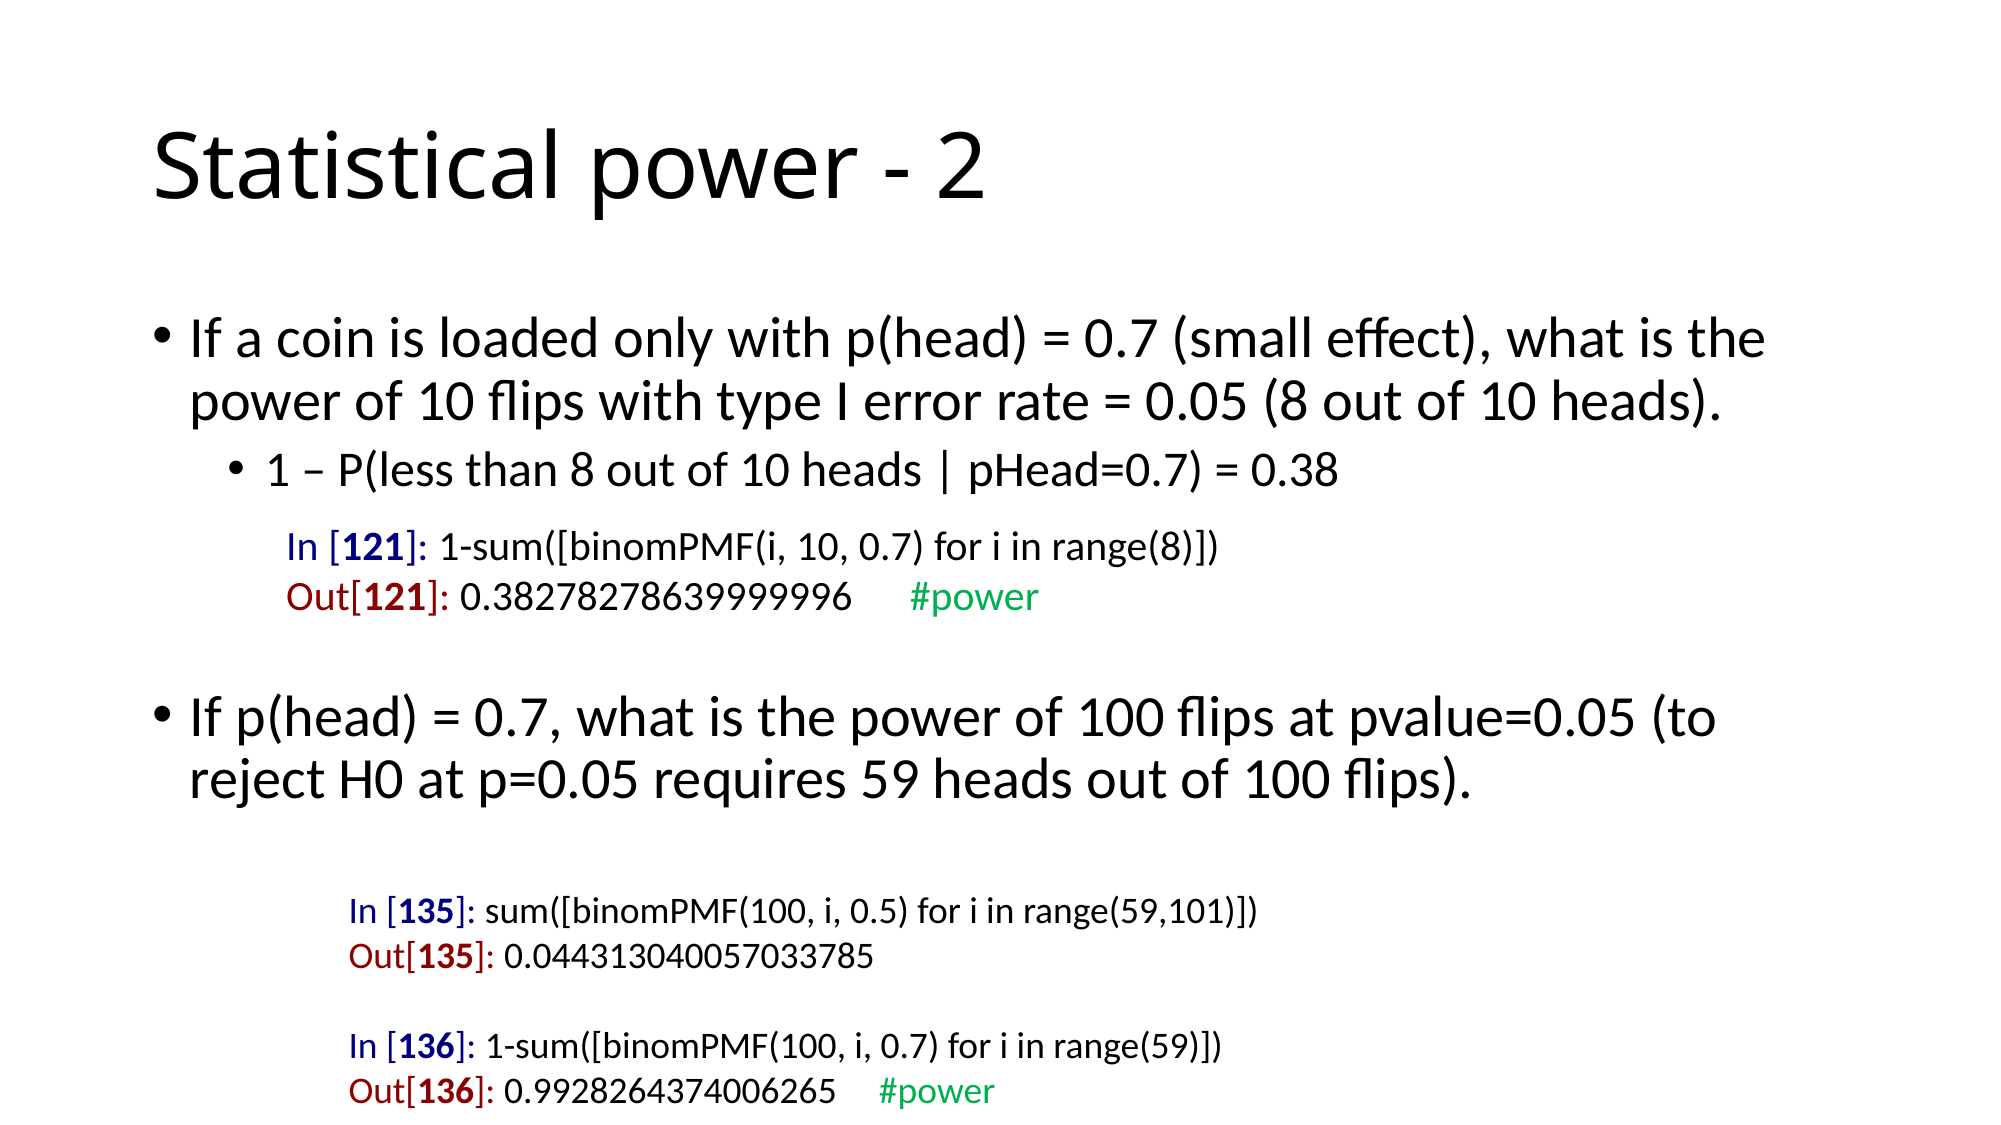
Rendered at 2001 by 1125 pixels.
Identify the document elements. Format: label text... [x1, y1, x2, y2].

text_box In [121]: 1-sum([binomPMF(i, 10, 0.7) for i in range(8)]) Out[121]: 0.38278278639999996 #power [271, 511, 1808, 627]
text_box In [135]: sum([binomPMF(100, i, 0.5) for i in range(59,101)]) Out[135]: 0.044313040057033785 In [136]: 1-sum([binomPMF(100, i, 0.7) for i in range(59)]) Out[136]: 0.9928264374006265 #power [333, 878, 1618, 1119]
list If a coin is loaded only with p(head) = 0.7 (small effect), what is the power of 10 flips with type I error rate = 0.05 (8 out of 10 heads). 1 – P(less than 8 out of 10 heads | pHead=0.7) = 0.38 If p(head) = 0.7, what is the power of 100 flips at pvalue=0.05 (to reject H0 at p=0.05 requires 59 heads out of 100 flips). [137, 299, 1863, 1014]
title Statistical power - 2 [137, 59, 1863, 278]
